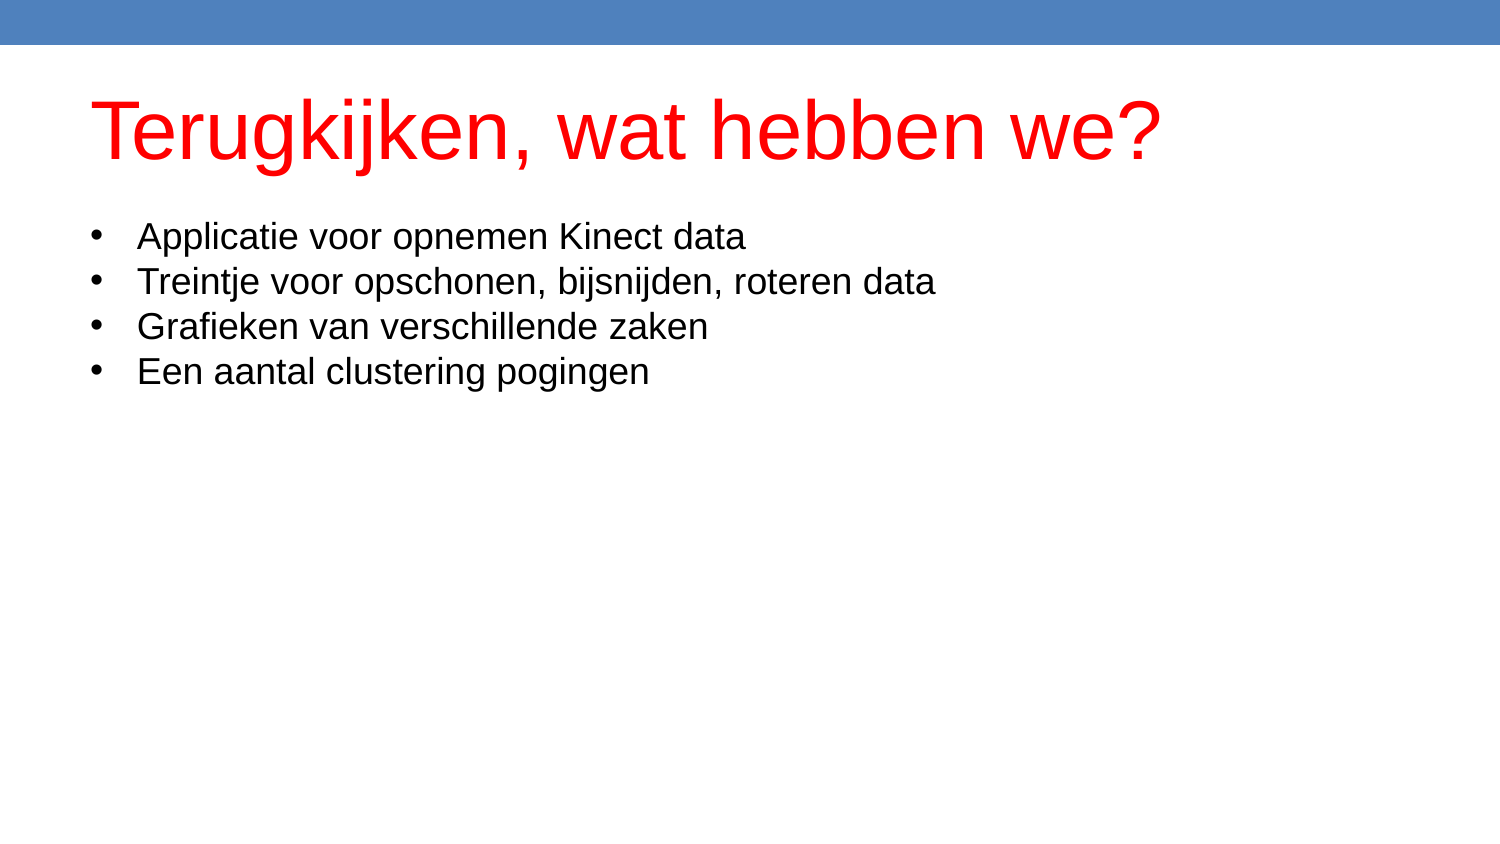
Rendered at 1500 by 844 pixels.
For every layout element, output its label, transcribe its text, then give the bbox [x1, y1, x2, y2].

title Terugkijken, wat hebben we? [75, 65, 1425, 188]
list Applicatie voor opnemen Kinect data Treintje voor opschonen, bijsnijden, roteren data Grafieken van verschillende zaken Een aantal clustering pogingen [75, 196, 1425, 797]
